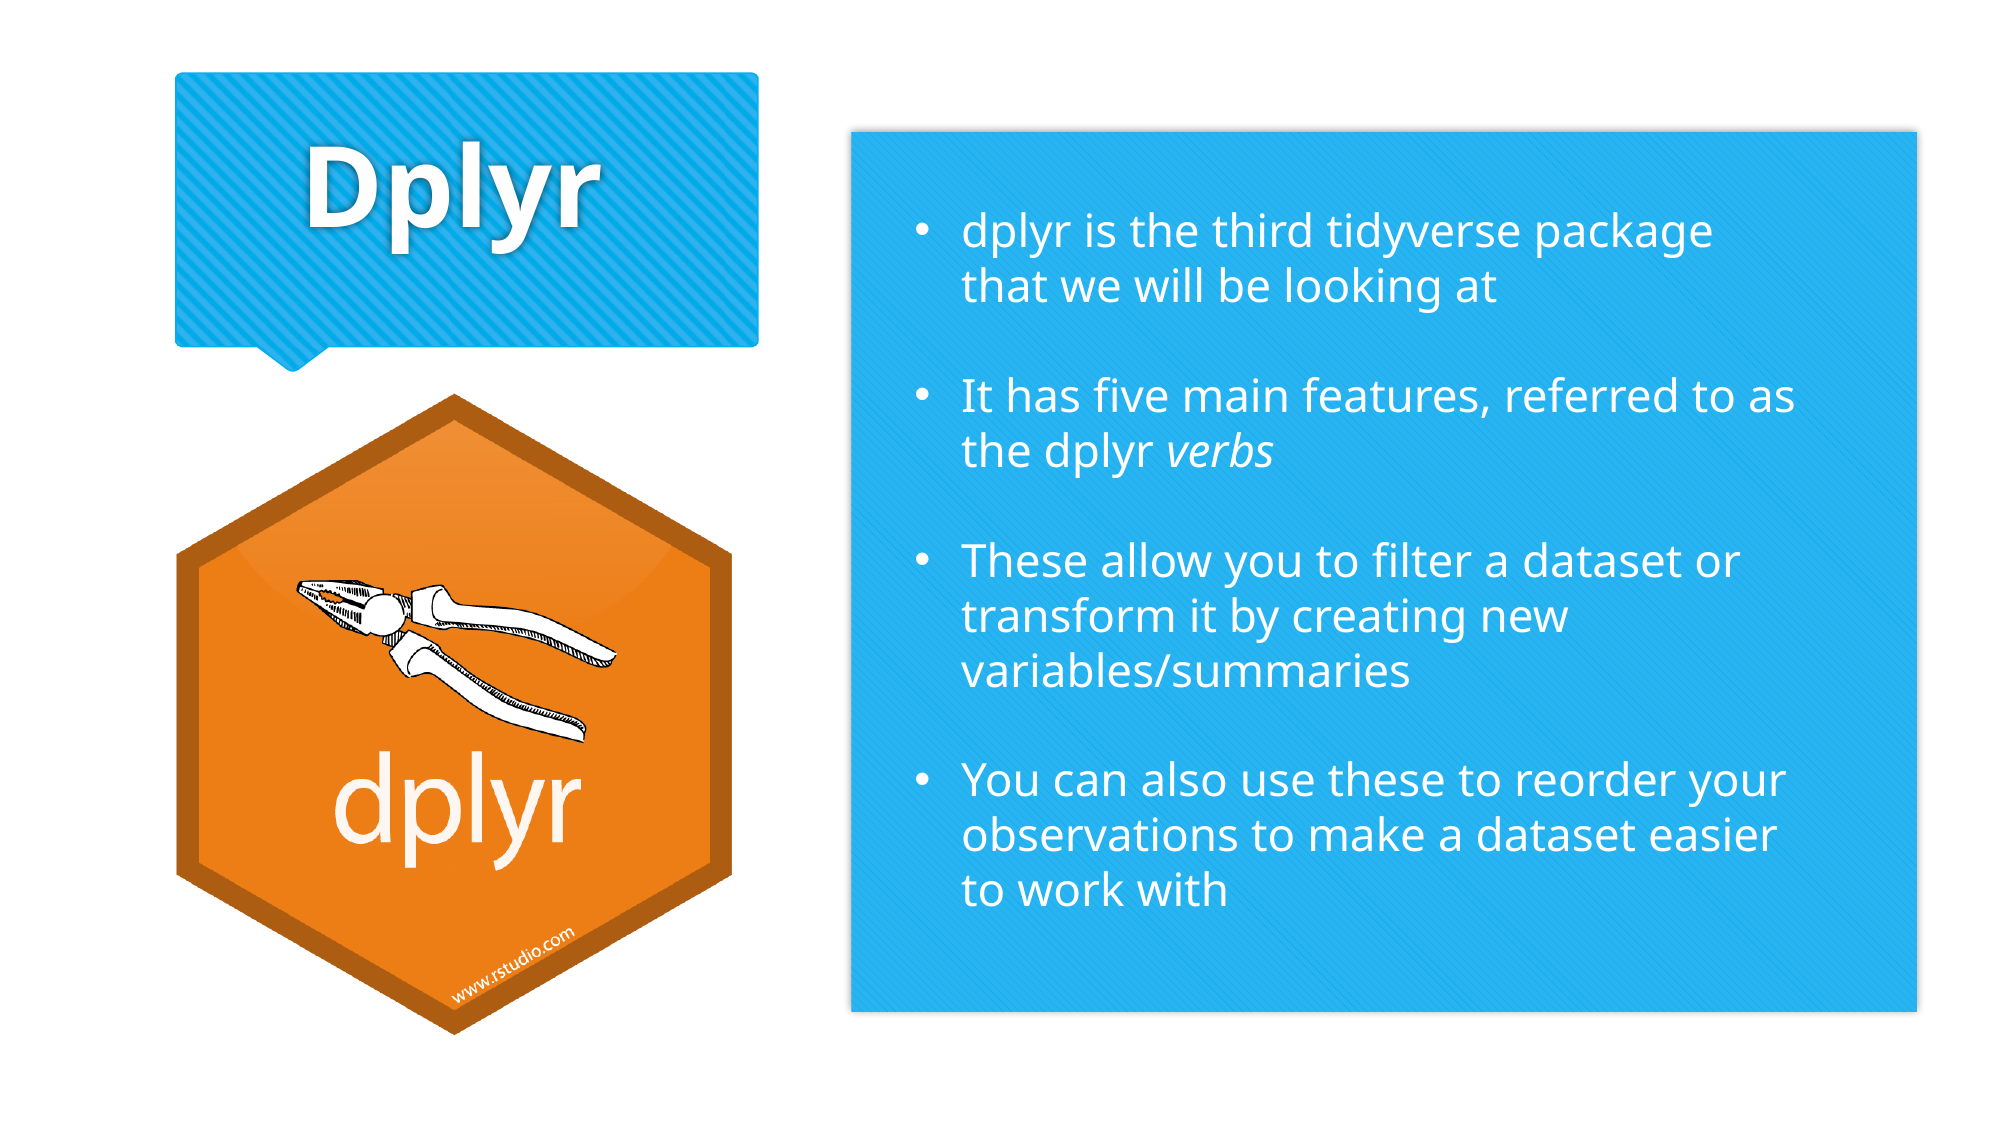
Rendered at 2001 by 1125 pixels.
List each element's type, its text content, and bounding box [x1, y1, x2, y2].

title Dplyr [176, 127, 758, 393]
text_box dplyr is the third tidyverse package that we will be looking at It has five main features, referred to as the dplyr verbs These allow you to filter a dataset or transform it by creating new variables/summaries You can also use these to reorder your observations to make a dataset easier to work with [824, 193, 1825, 924]
list [851, 132, 1917, 1012]
picture [175, 392, 732, 1037]
